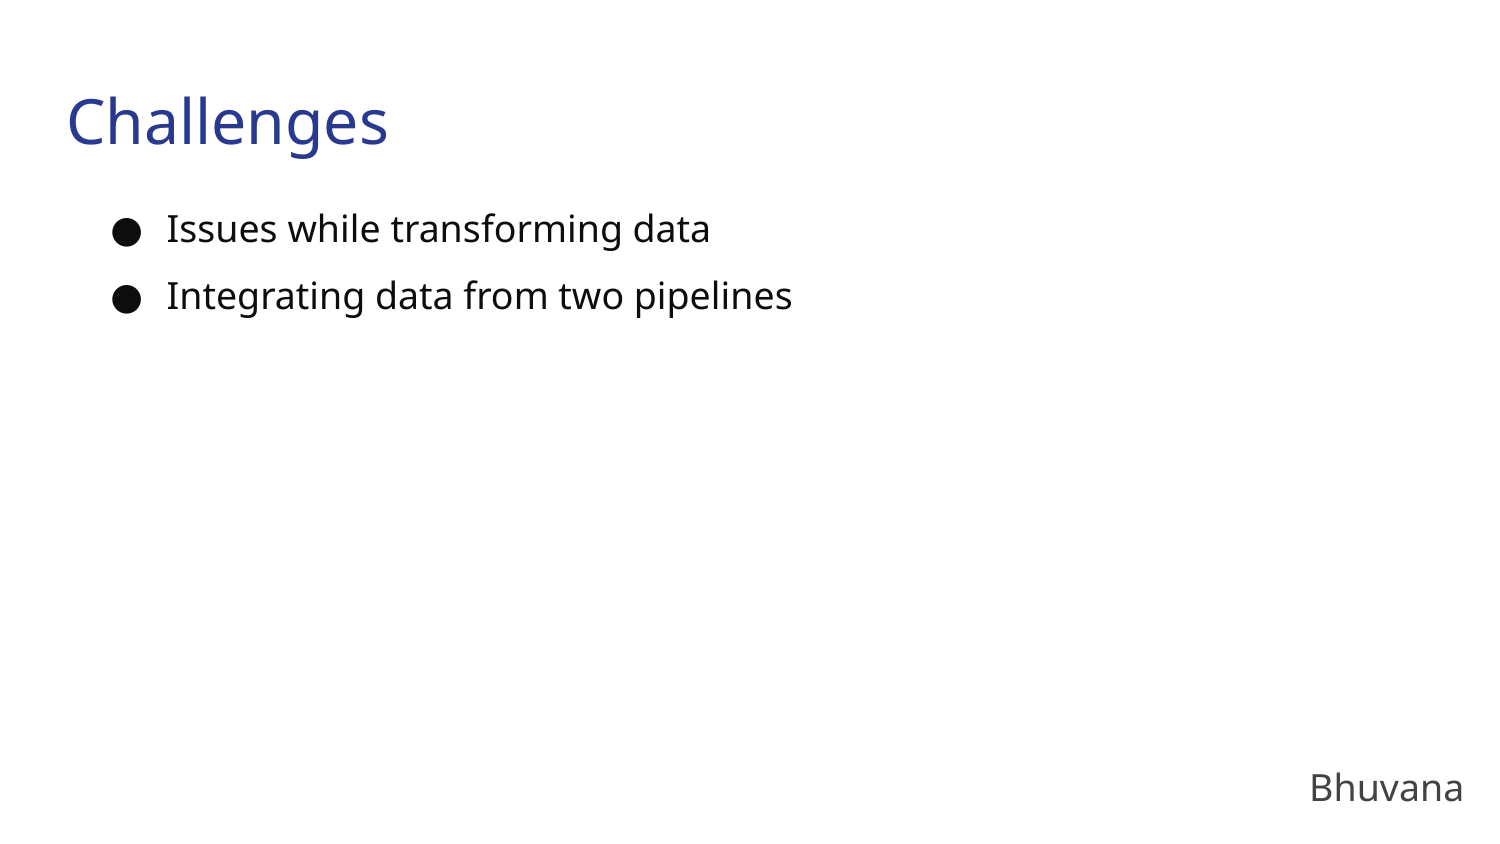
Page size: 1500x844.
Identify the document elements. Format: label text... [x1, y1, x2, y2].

text_box Bhuvana [1294, 749, 1488, 825]
title Challenges [51, 67, 1449, 167]
text_box Issues while transforming data Integrating data from two pipelines [76, 167, 1244, 383]
